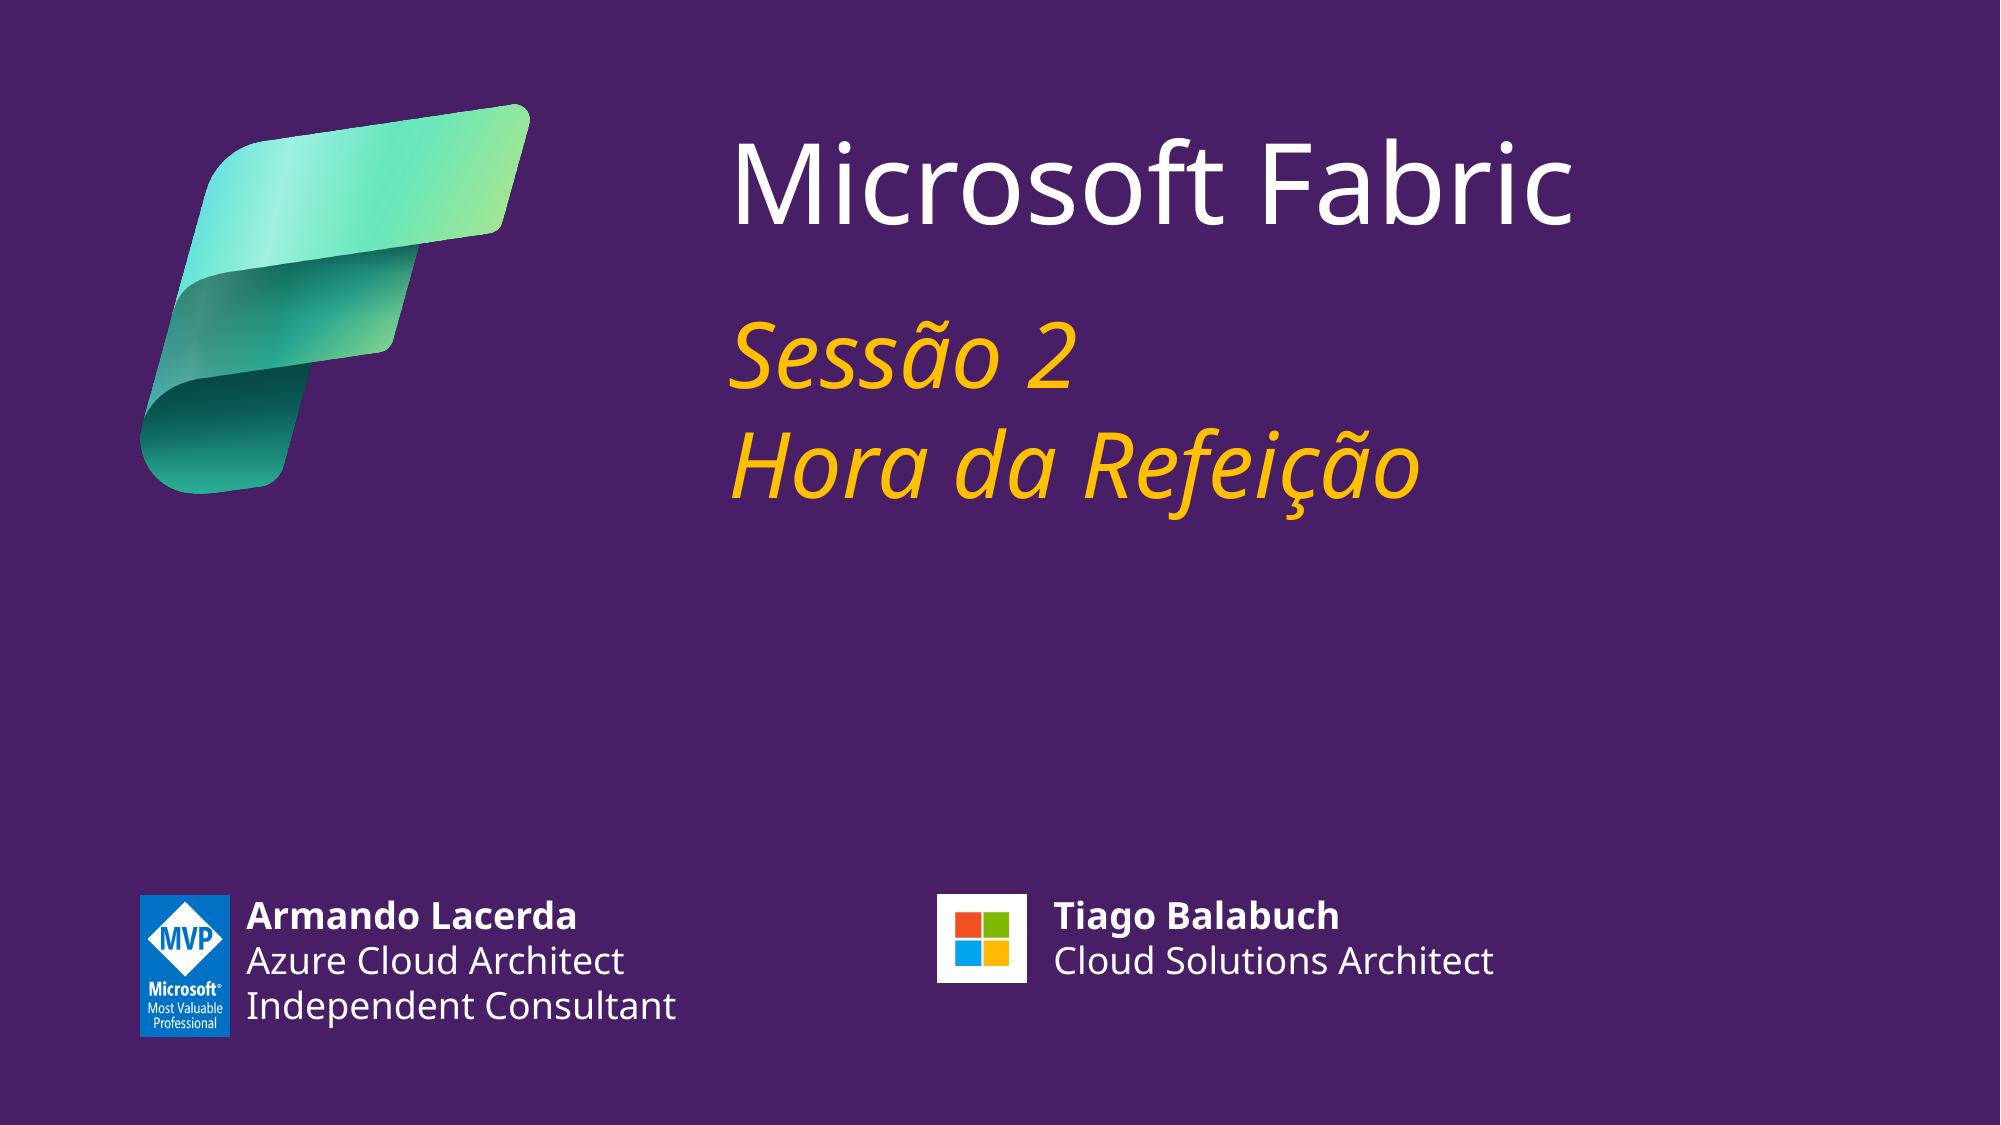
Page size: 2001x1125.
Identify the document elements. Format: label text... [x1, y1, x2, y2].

picture [140, 895, 230, 1037]
picture [140, 104, 530, 495]
text_box Tiago Balabuch Cloud Solutions Architect [1038, 884, 1510, 1035]
text_box Microsoft Fabric Sessão 2 Hora da Refeição [713, 104, 1592, 525]
picture [937, 894, 1027, 983]
text_box Armando Lacerda Azure Cloud Architect Independent Consultant [231, 884, 692, 1035]
